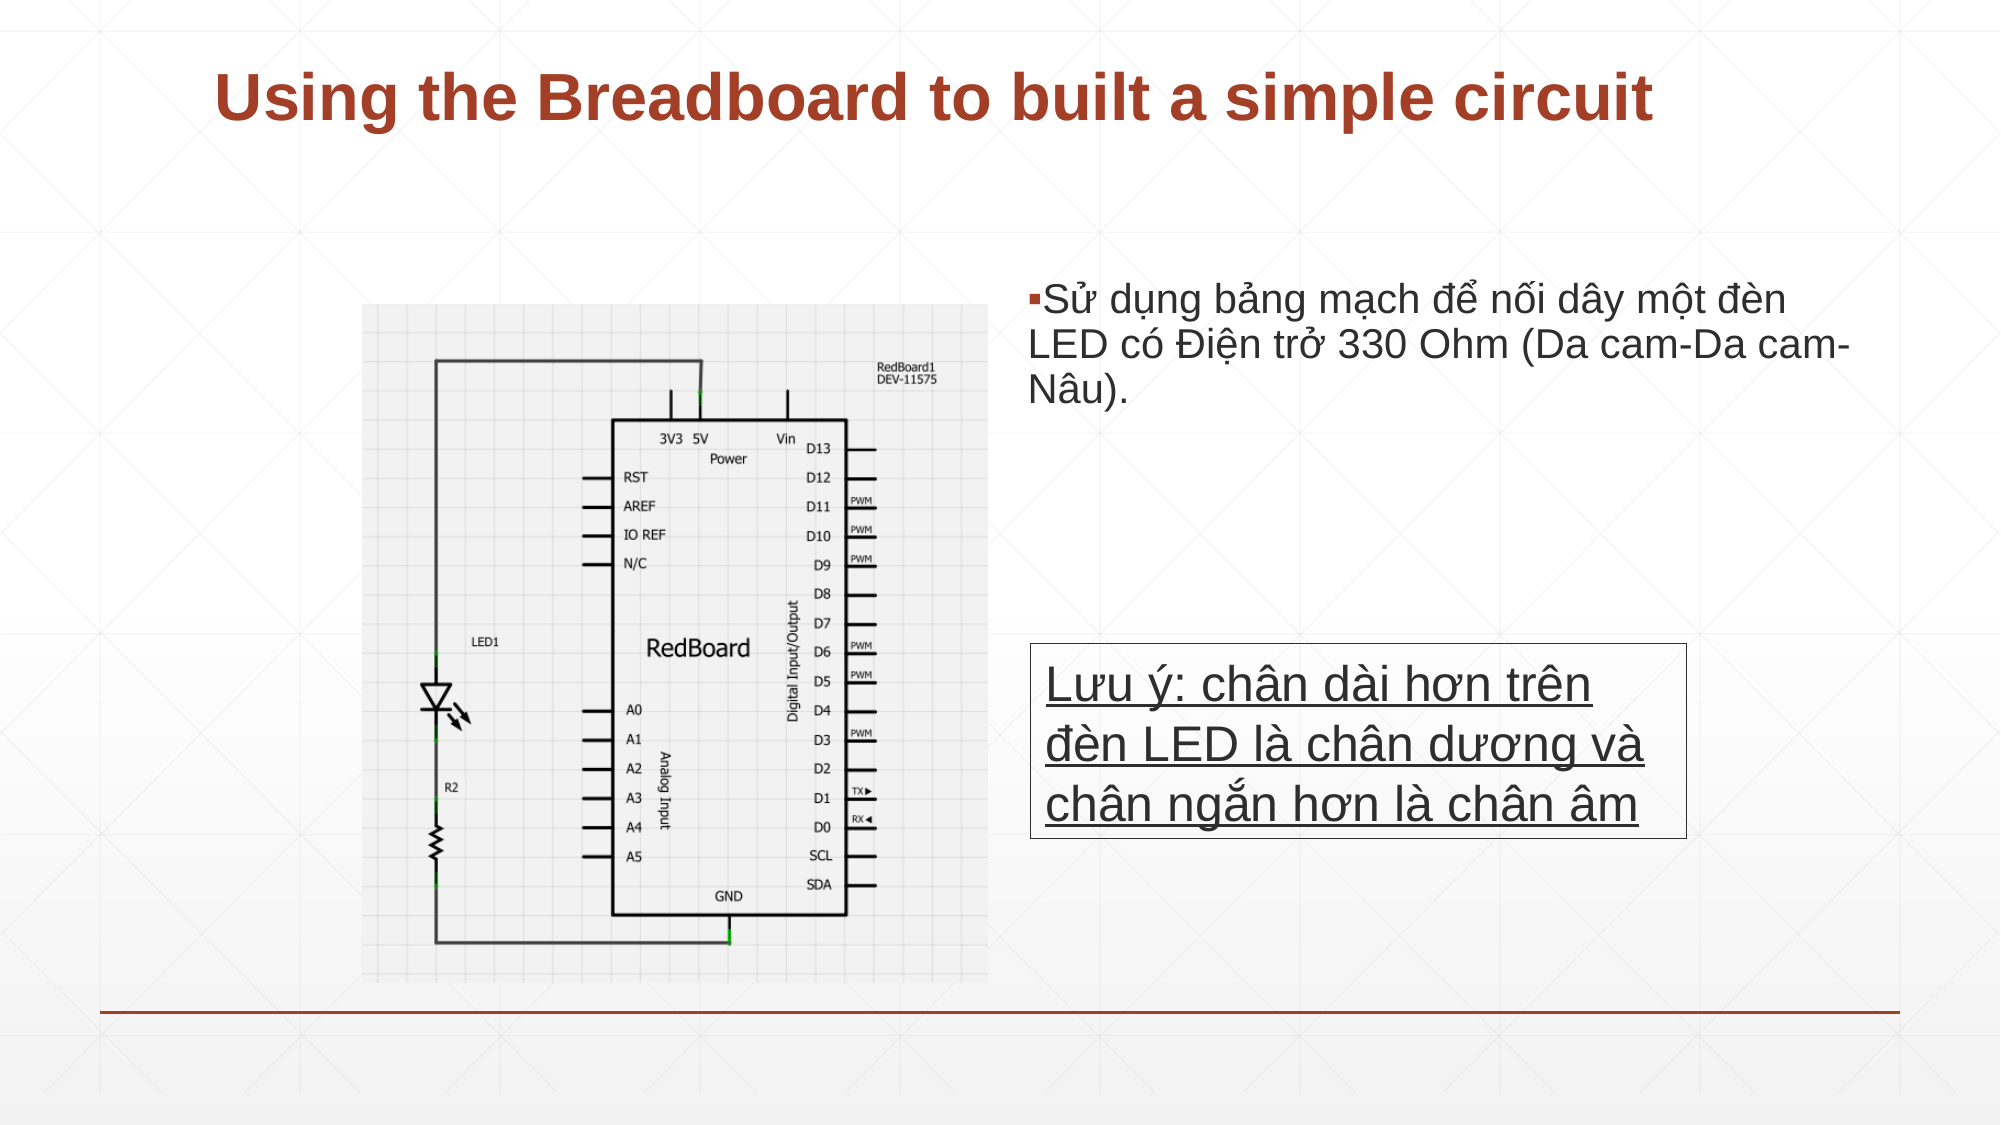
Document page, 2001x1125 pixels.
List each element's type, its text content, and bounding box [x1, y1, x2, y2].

text_box Lưu ý: chân dài hơn trên đèn LED là chân dương và chân ngắn hơn là chân âm [1030, 643, 1687, 839]
title Using the Breadboard to built a simple circuit [199, 0, 1775, 143]
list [362, 304, 988, 983]
list Sử dụng bảng mạch để nối dây một đèn LED có Điện trở 330 Ohm (Da cam-Da cam-Nâu). [1012, 270, 1869, 983]
